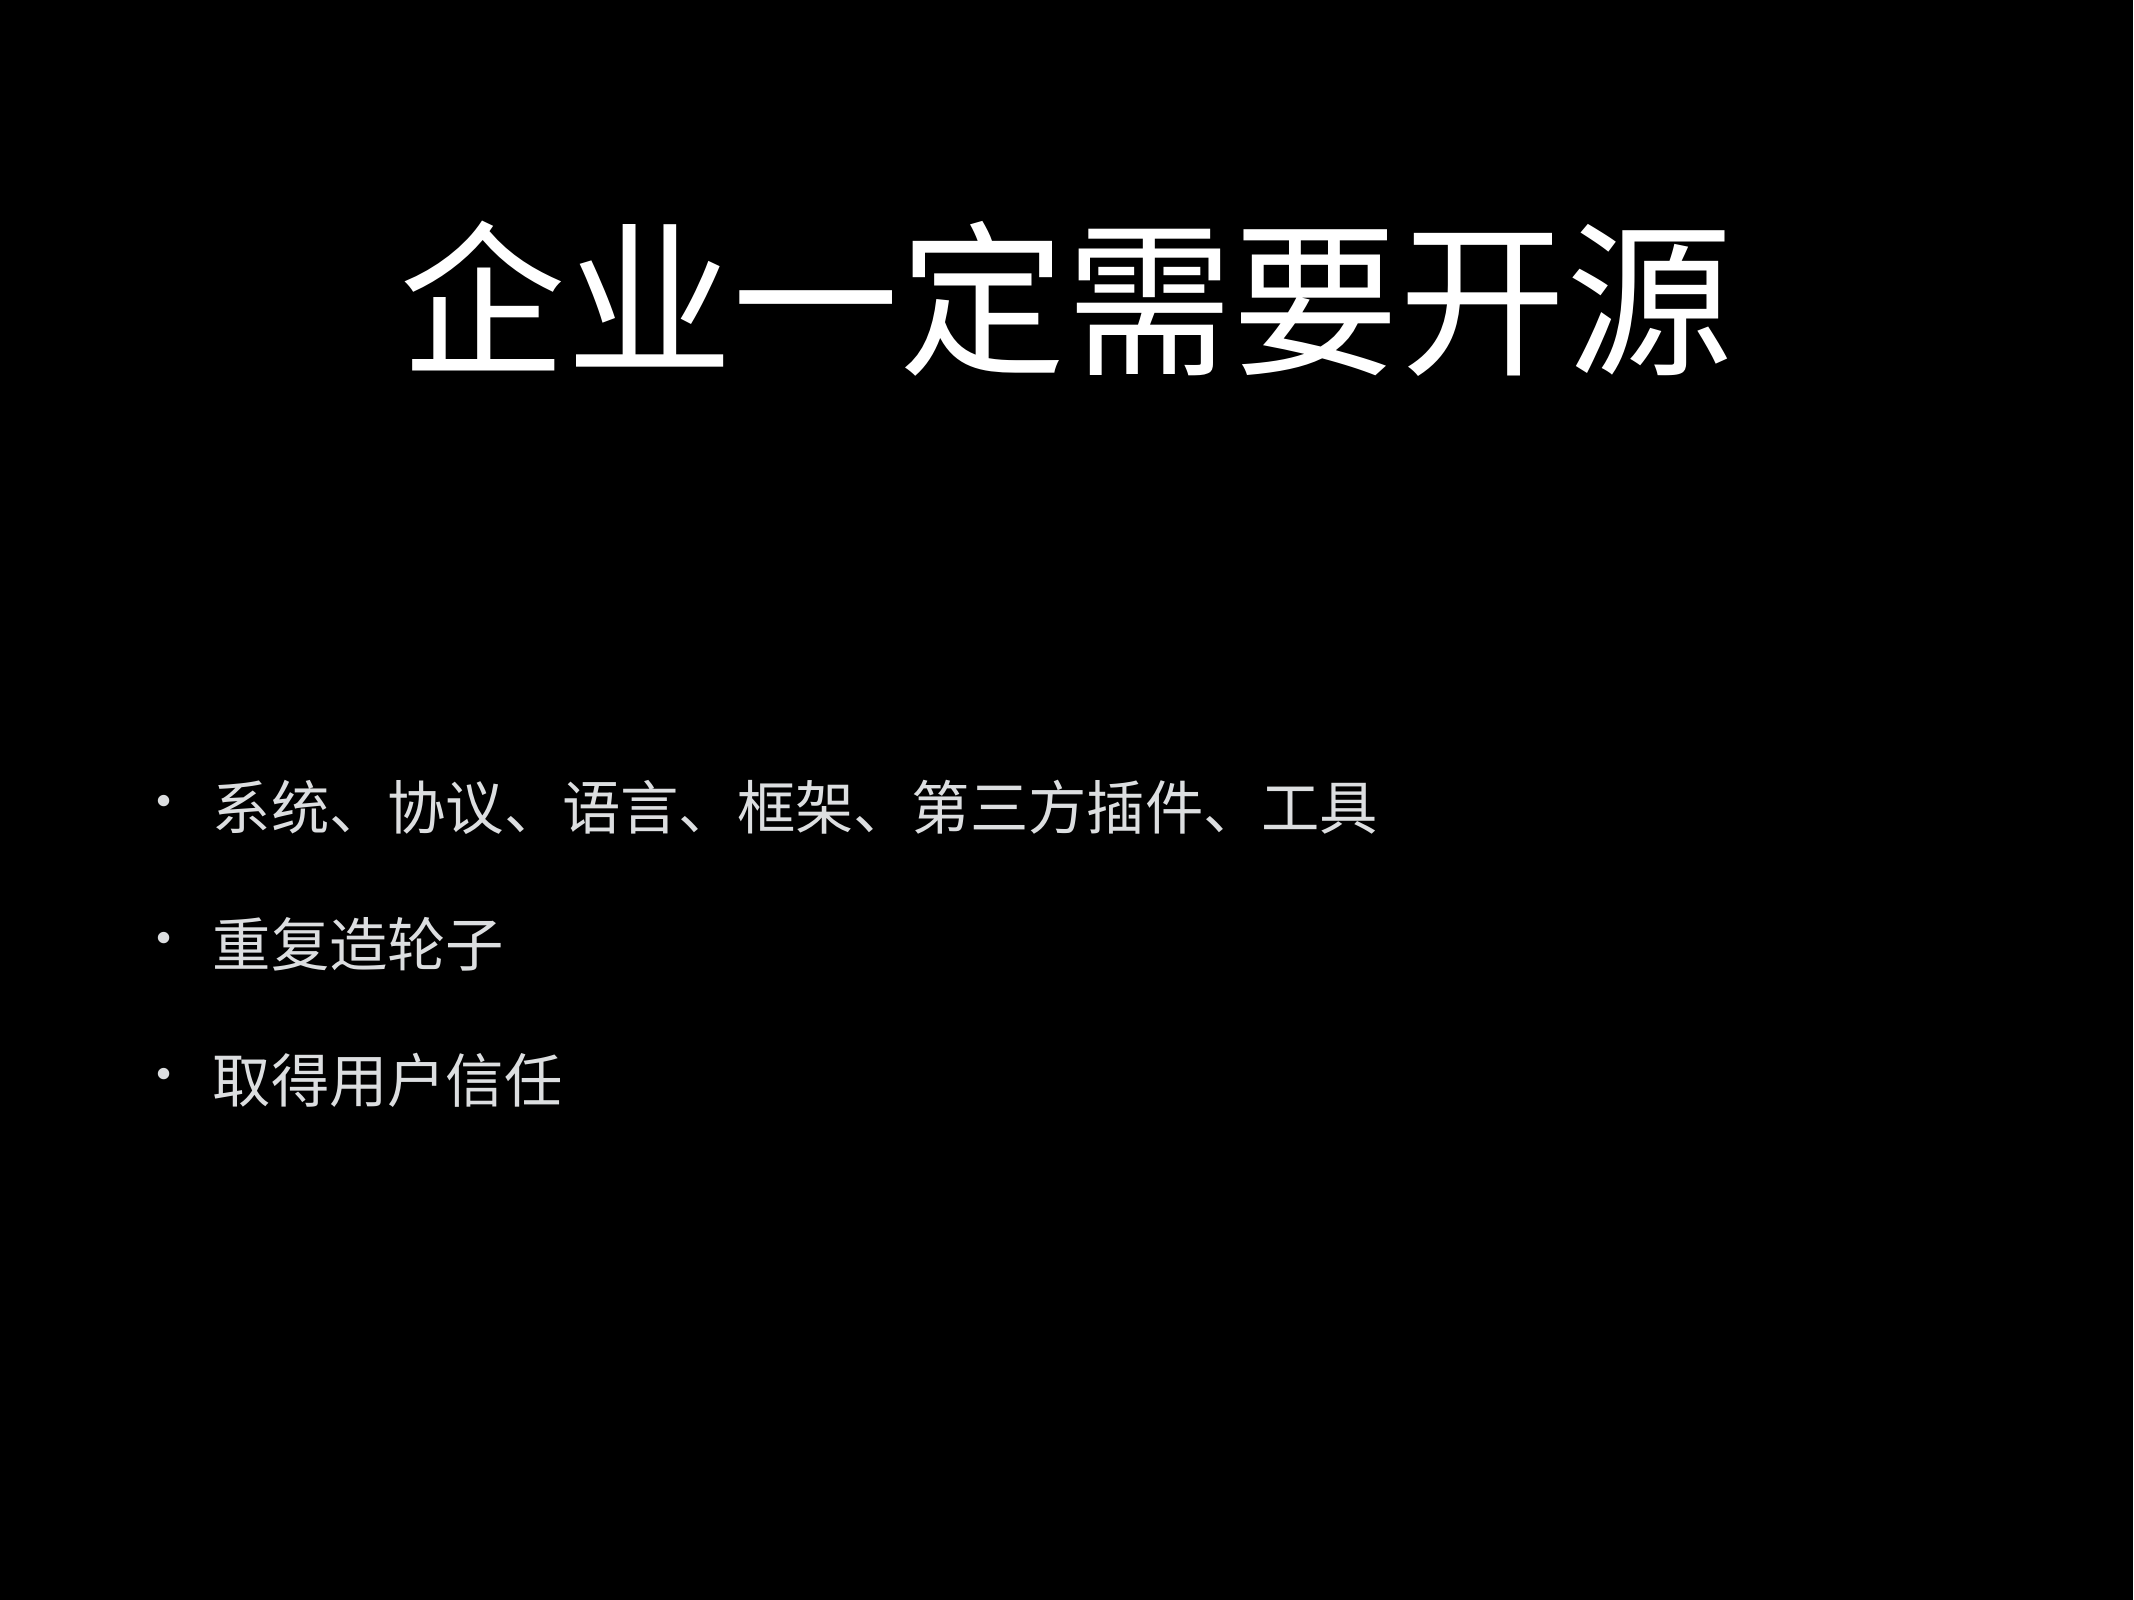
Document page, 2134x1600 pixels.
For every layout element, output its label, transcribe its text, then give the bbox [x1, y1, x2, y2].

list 系统、协议、语言、框架、第三方插件、工具 重复造轮子 取得用户信任 [155, 426, 1978, 1459]
title 企业一定需要开源 [207, 191, 1926, 397]
